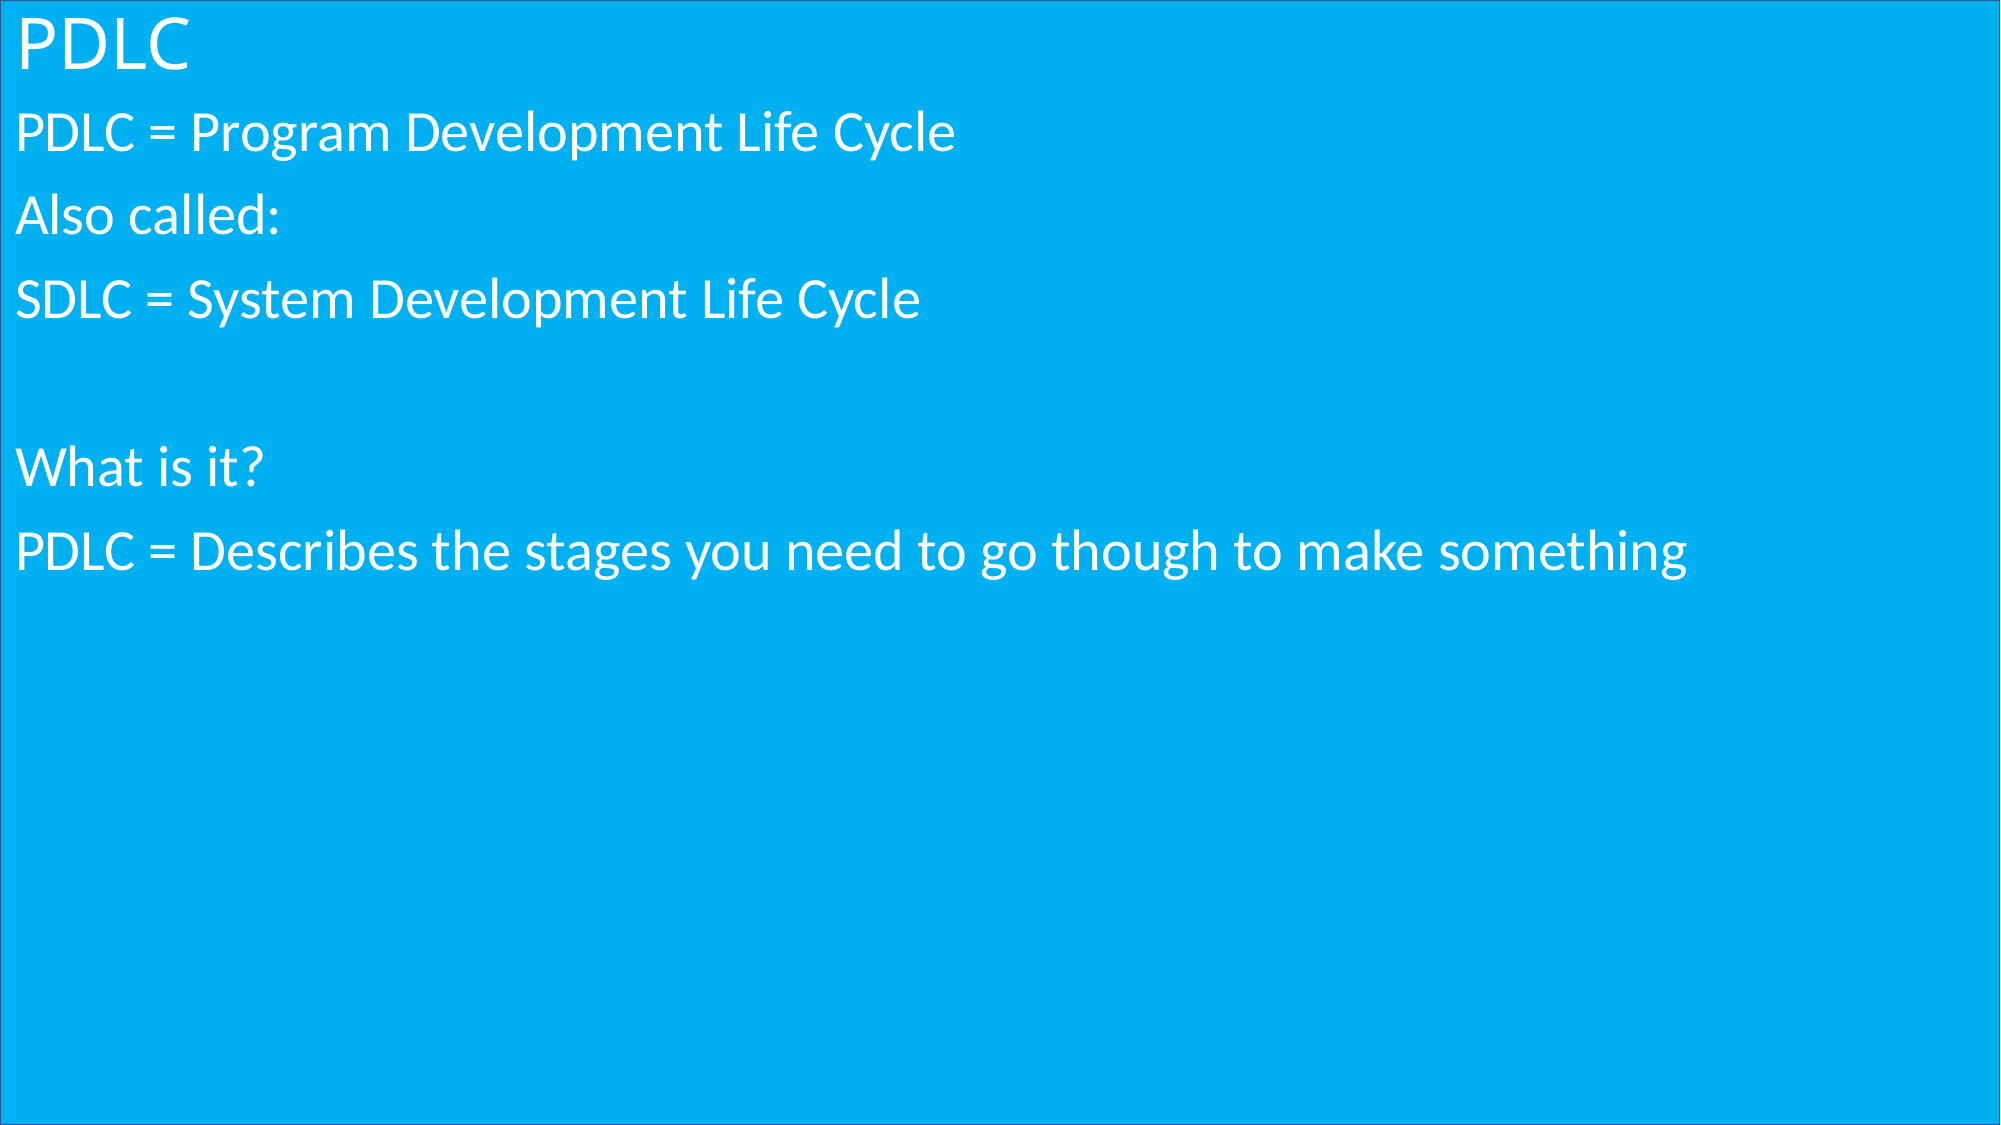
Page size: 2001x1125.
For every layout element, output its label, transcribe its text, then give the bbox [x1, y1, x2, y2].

title PDLC [0, 0, 2000, 93]
list PDLC = Program Development Life Cycle Also called: SDLC = System Development Life Cycle What is it? PDLC = Describes the stages you need to go though to make something [0, 93, 2000, 1125]
